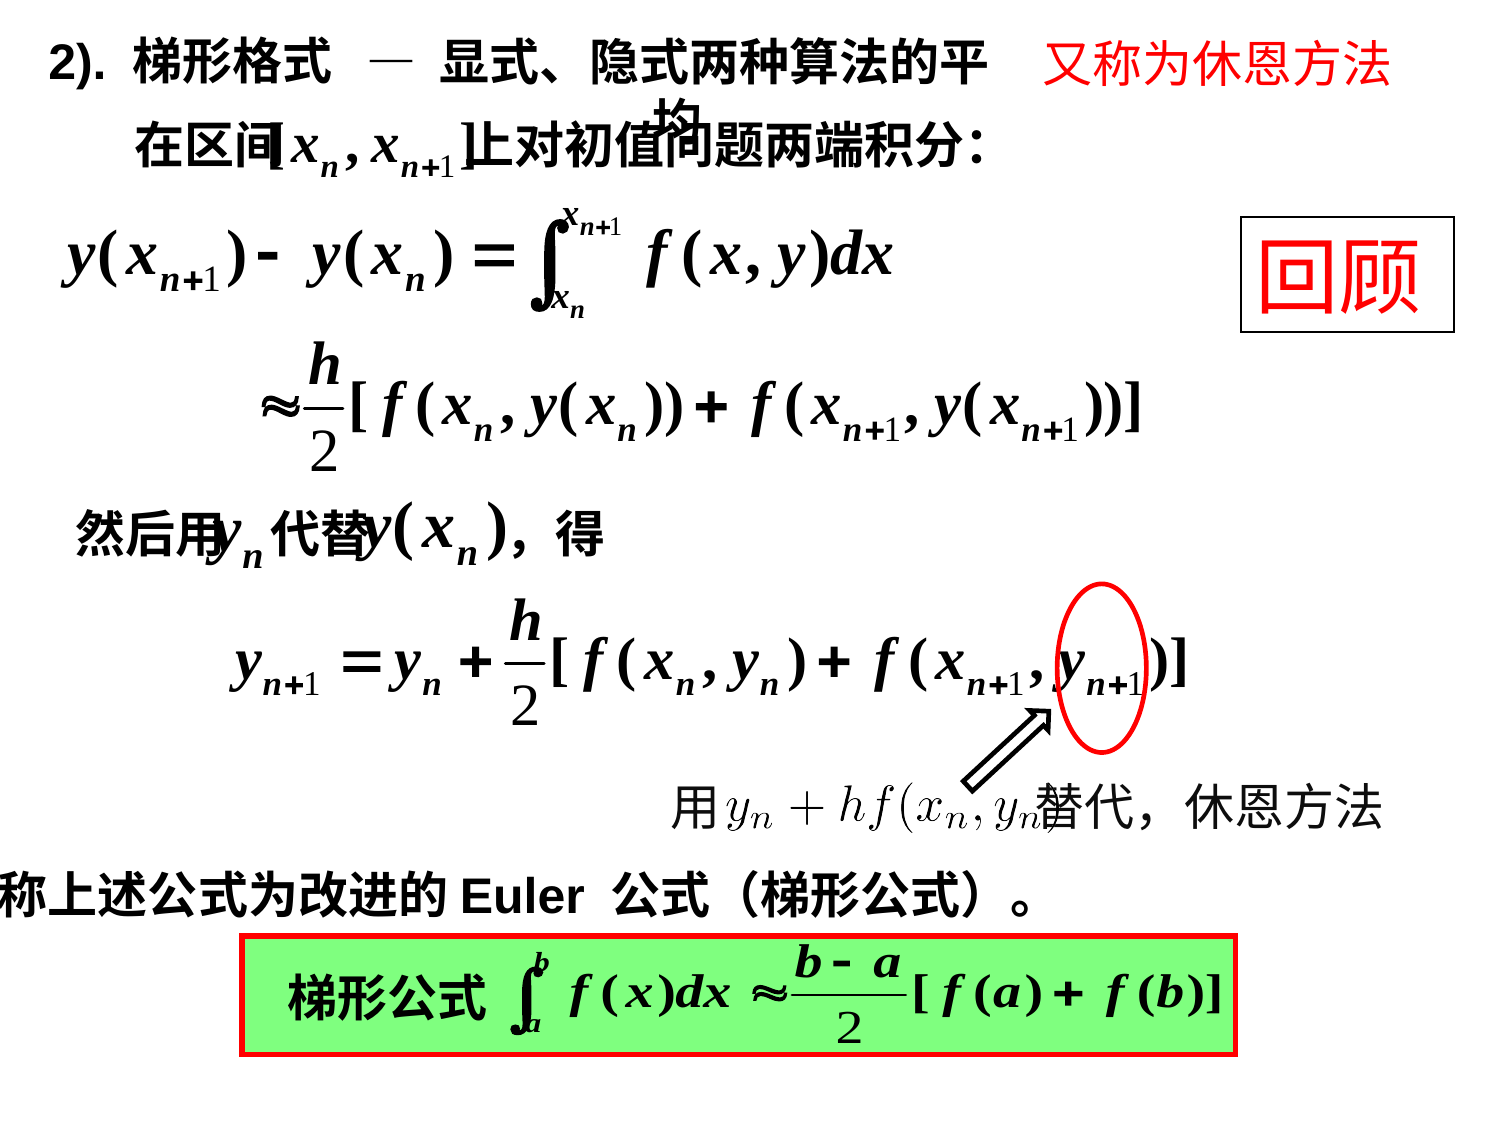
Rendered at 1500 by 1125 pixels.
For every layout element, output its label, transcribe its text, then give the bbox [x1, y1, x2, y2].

text_box [1078, 740, 1126, 753]
text_box 用 替代，休恩方法 [655, 768, 1459, 843]
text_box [104, 104, 1044, 191]
text_box 又称为休恩方法 [1027, 24, 1483, 100]
text_box — 显式、隐式两种算法的平均 [327, 22, 1028, 104]
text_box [242, 928, 1236, 1055]
text_box [963, 740, 1028, 782]
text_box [47, 482, 634, 584]
text_box 2). 梯形格式 [9, 22, 327, 98]
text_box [218, 579, 1212, 740]
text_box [246, 322, 1147, 483]
text_box 回顾 [1240, 216, 1455, 333]
picture [726, 782, 1059, 833]
text_box 称上述公式为改进的Euler 公式（梯形公式）。 [0, 855, 1076, 931]
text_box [49, 183, 908, 334]
